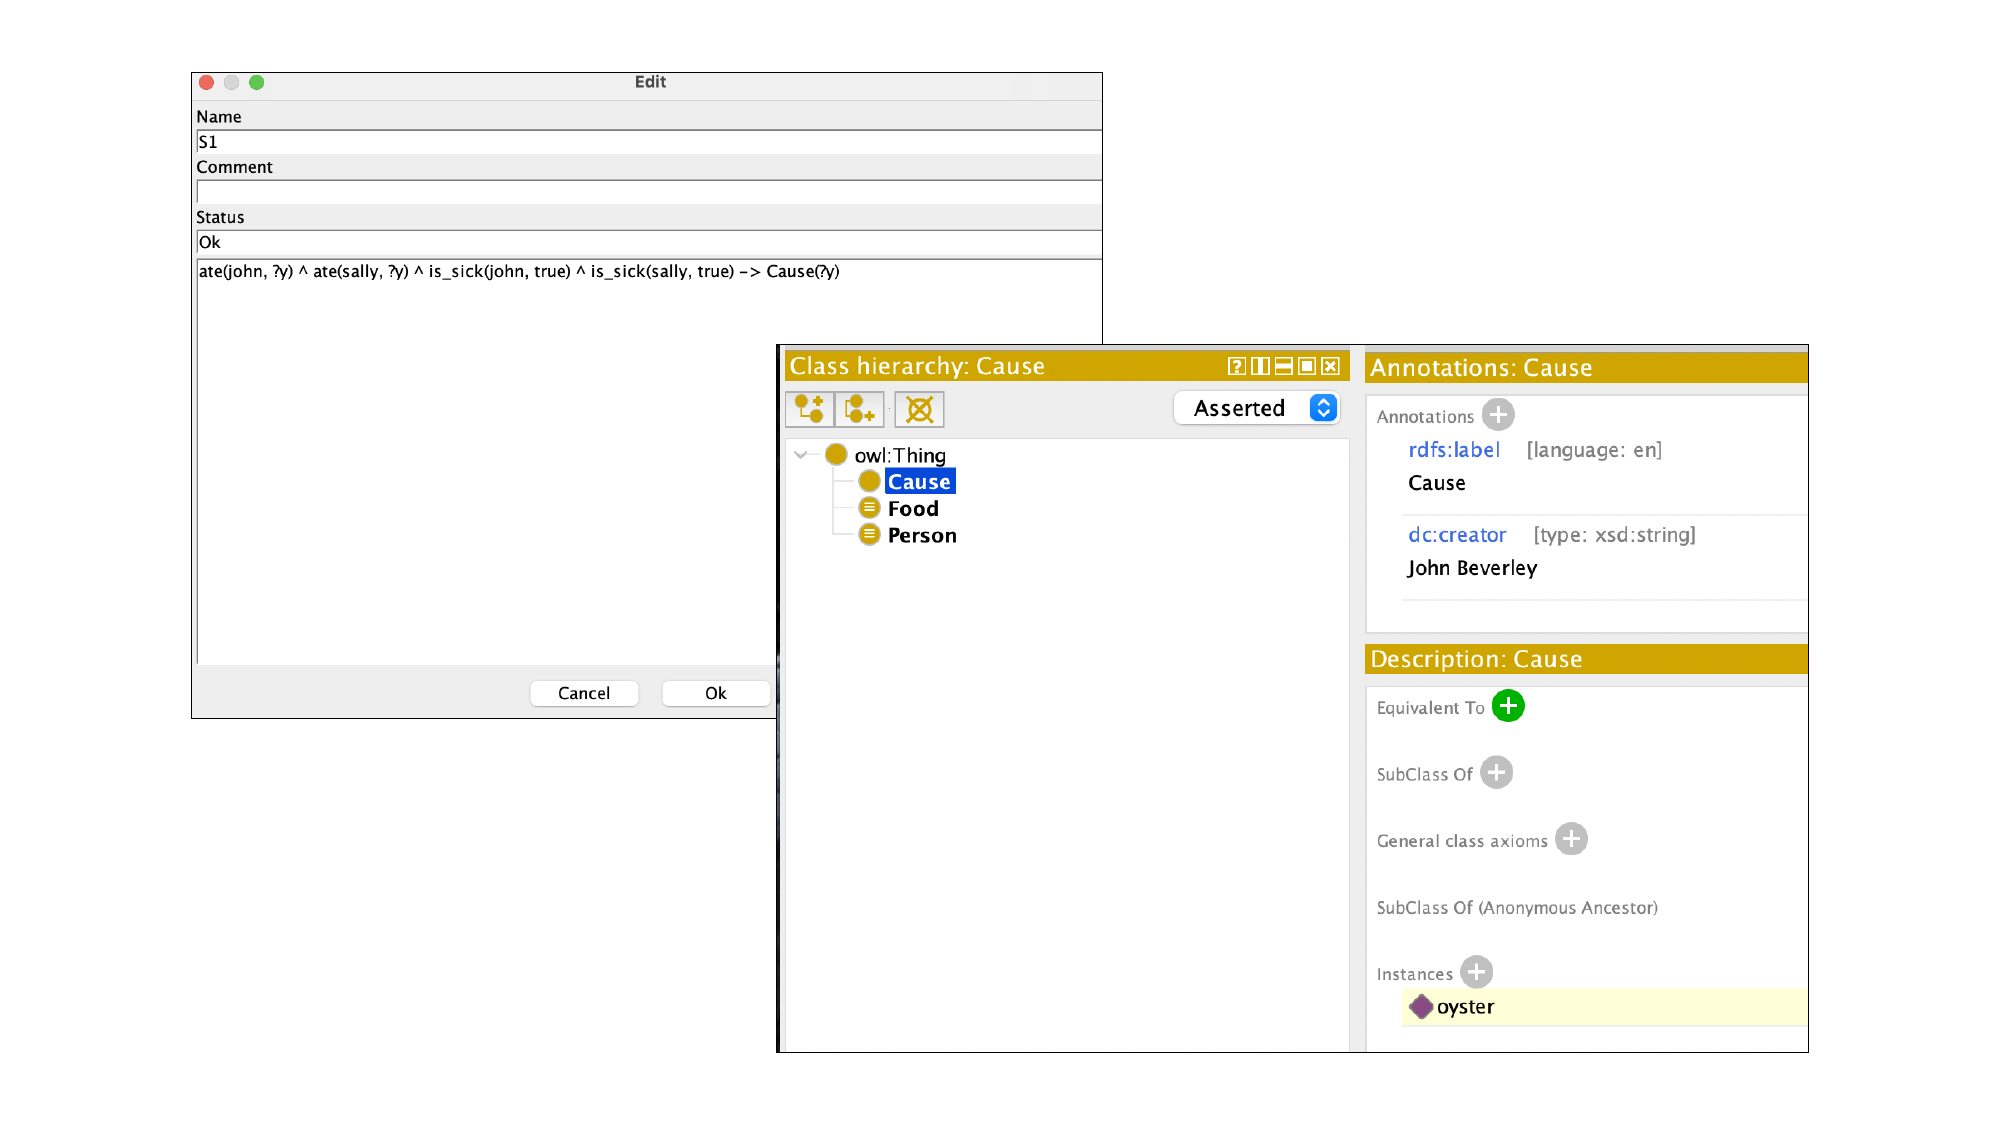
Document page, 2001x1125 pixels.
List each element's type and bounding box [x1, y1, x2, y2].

picture [191, 72, 1809, 1053]
